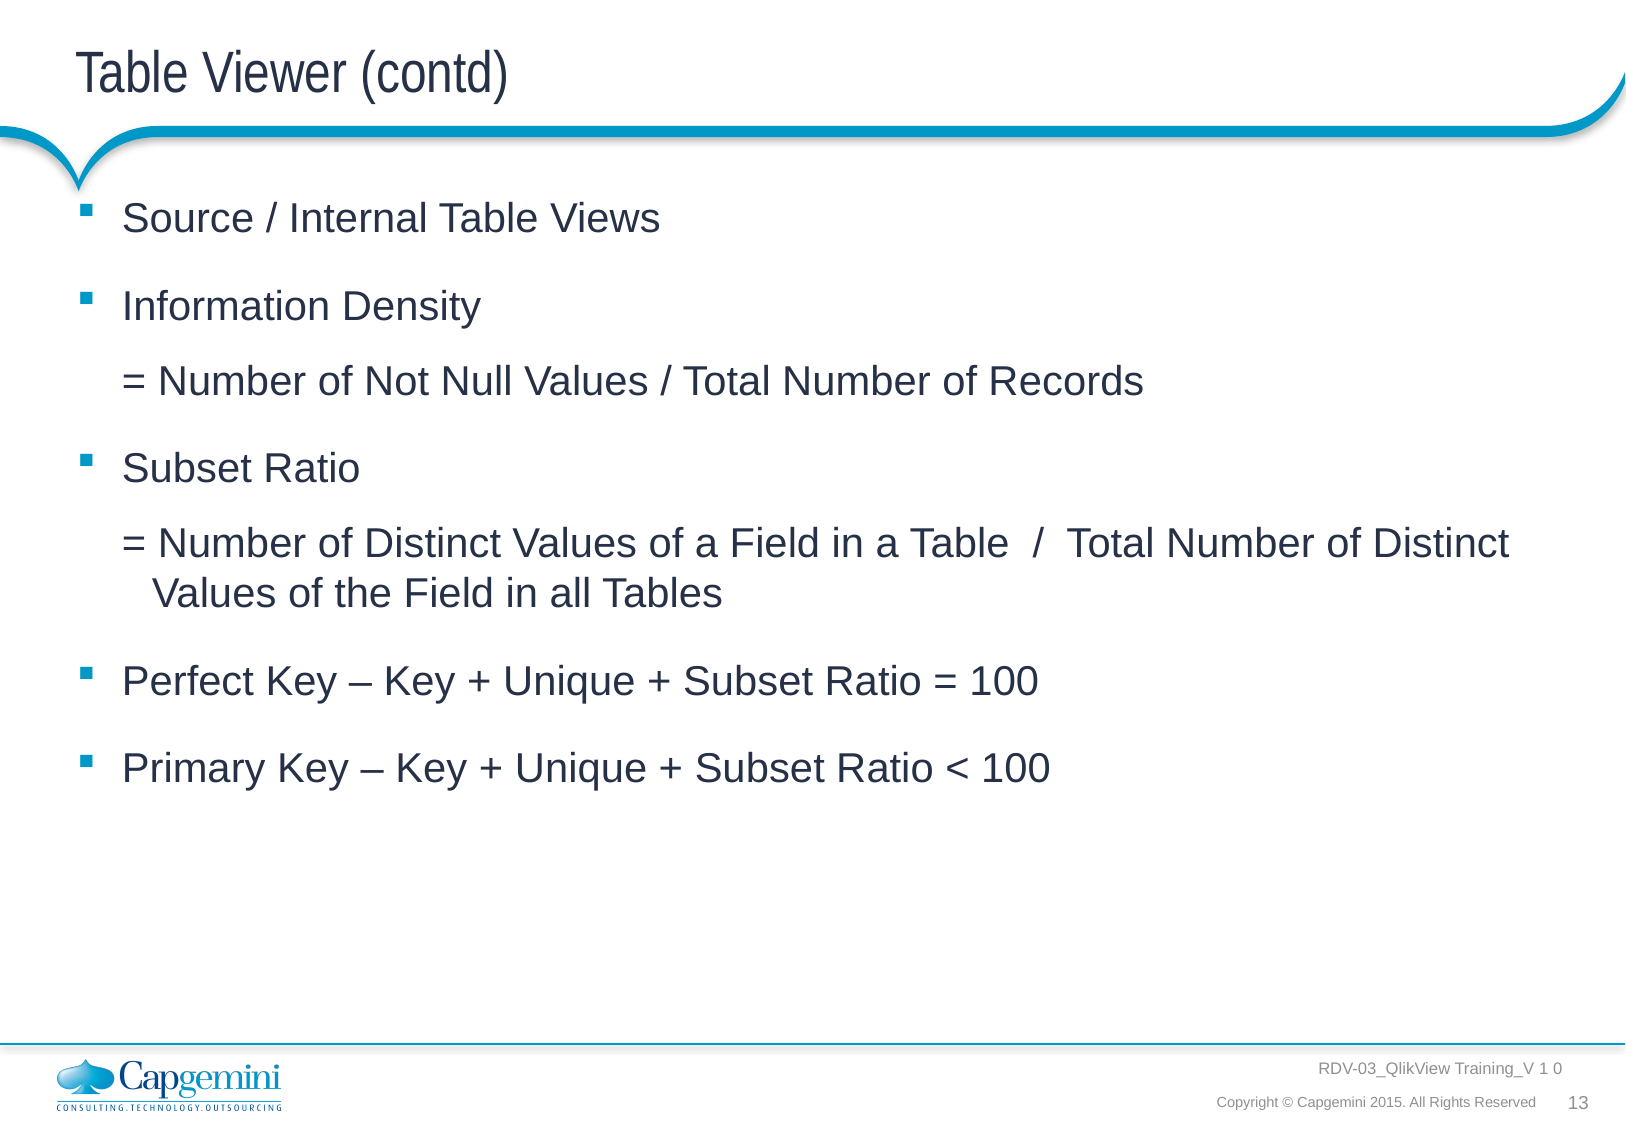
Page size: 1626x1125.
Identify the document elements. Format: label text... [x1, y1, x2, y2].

title Table Viewer (contd) [0, 0, 1625, 150]
list Source / Internal Table Views Information Density = Number of Not Null Values / Total Number of Records Subset Ratio = Number of Distinct Values of a Field in a Table / Total Number of Distinct Values of the Field in all Tables Perfect Key – Key + Unique + Subset Ratio = 100 Primary Key – Key + Unique + Subset Ratio < 100 [61, 185, 1562, 936]
picture [57, 1059, 281, 1111]
